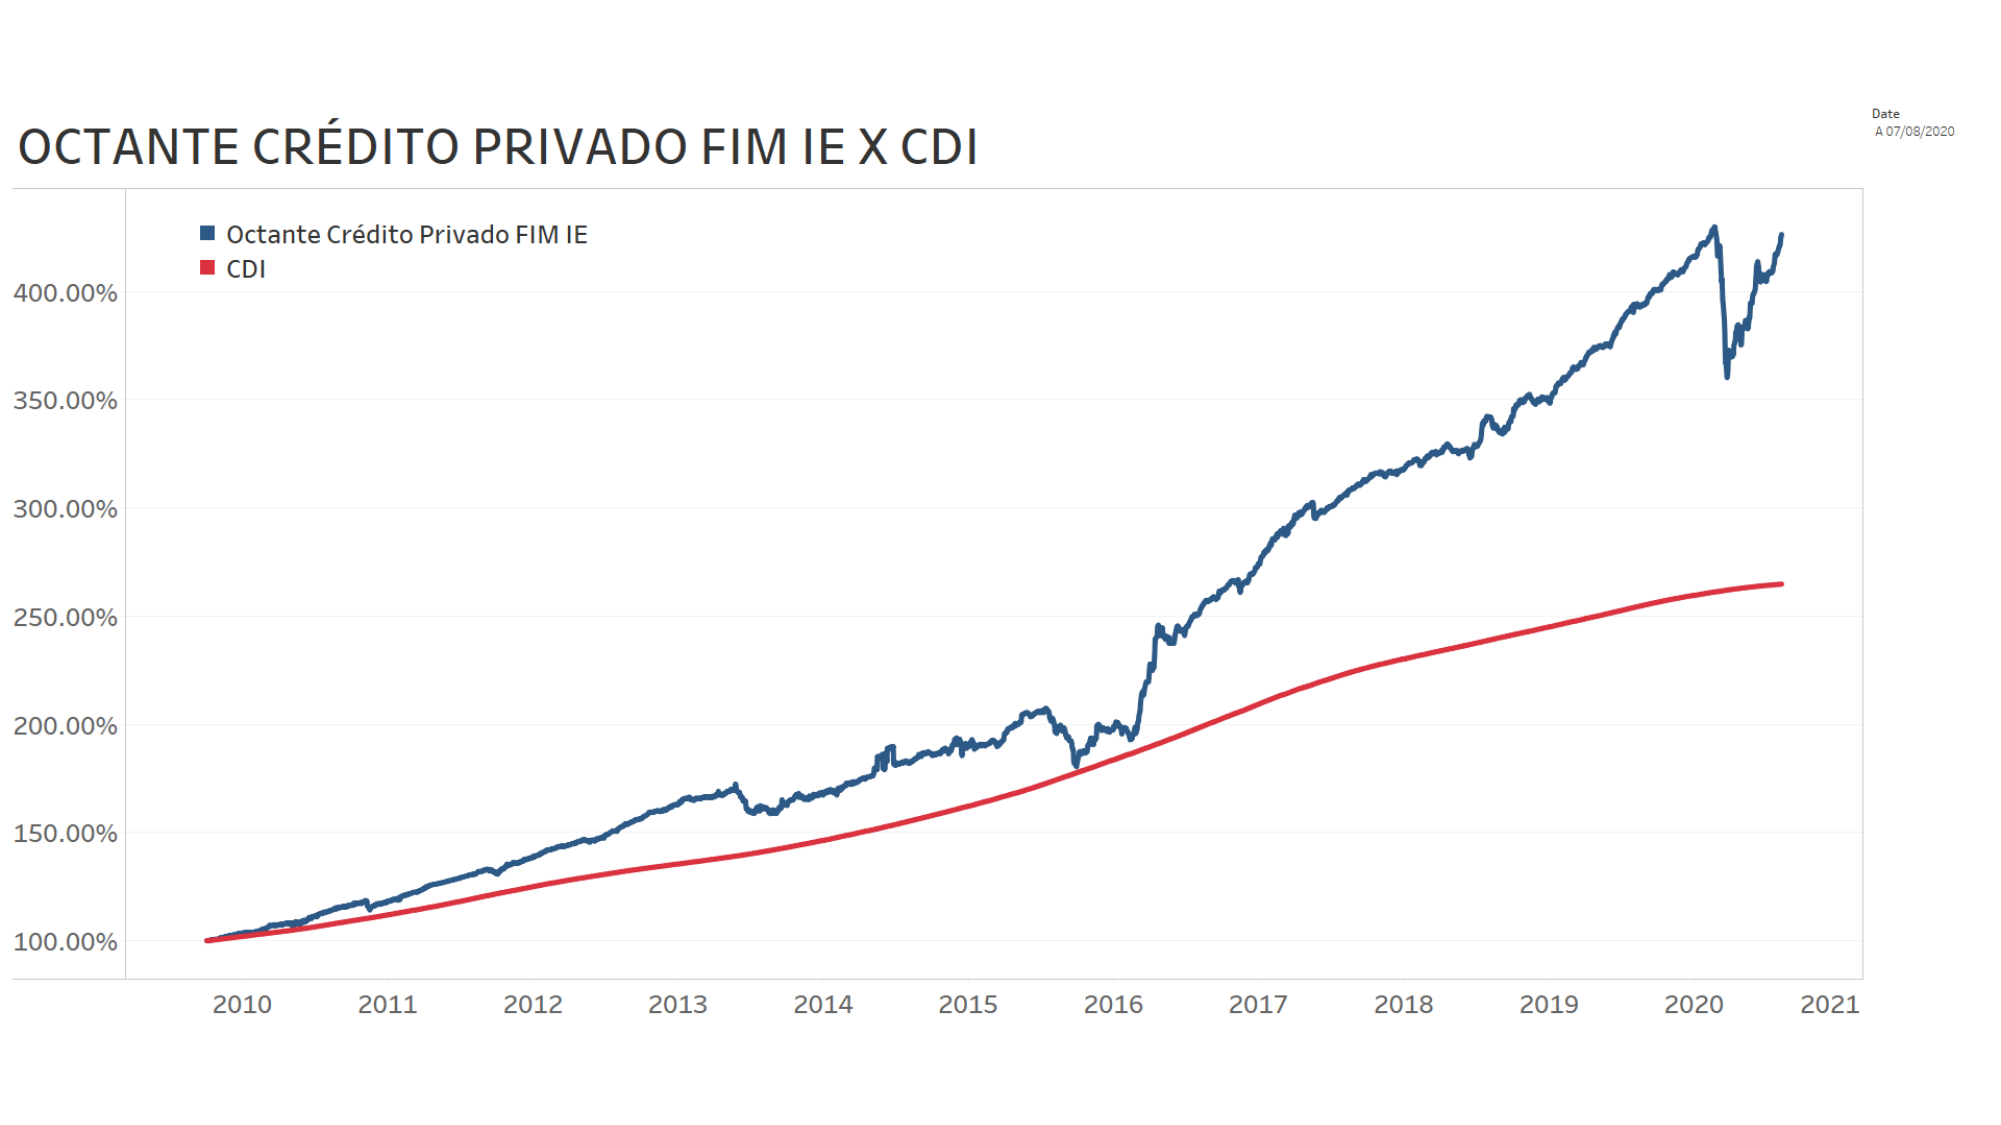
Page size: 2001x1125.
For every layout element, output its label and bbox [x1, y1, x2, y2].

picture [0, 91, 2000, 1034]
